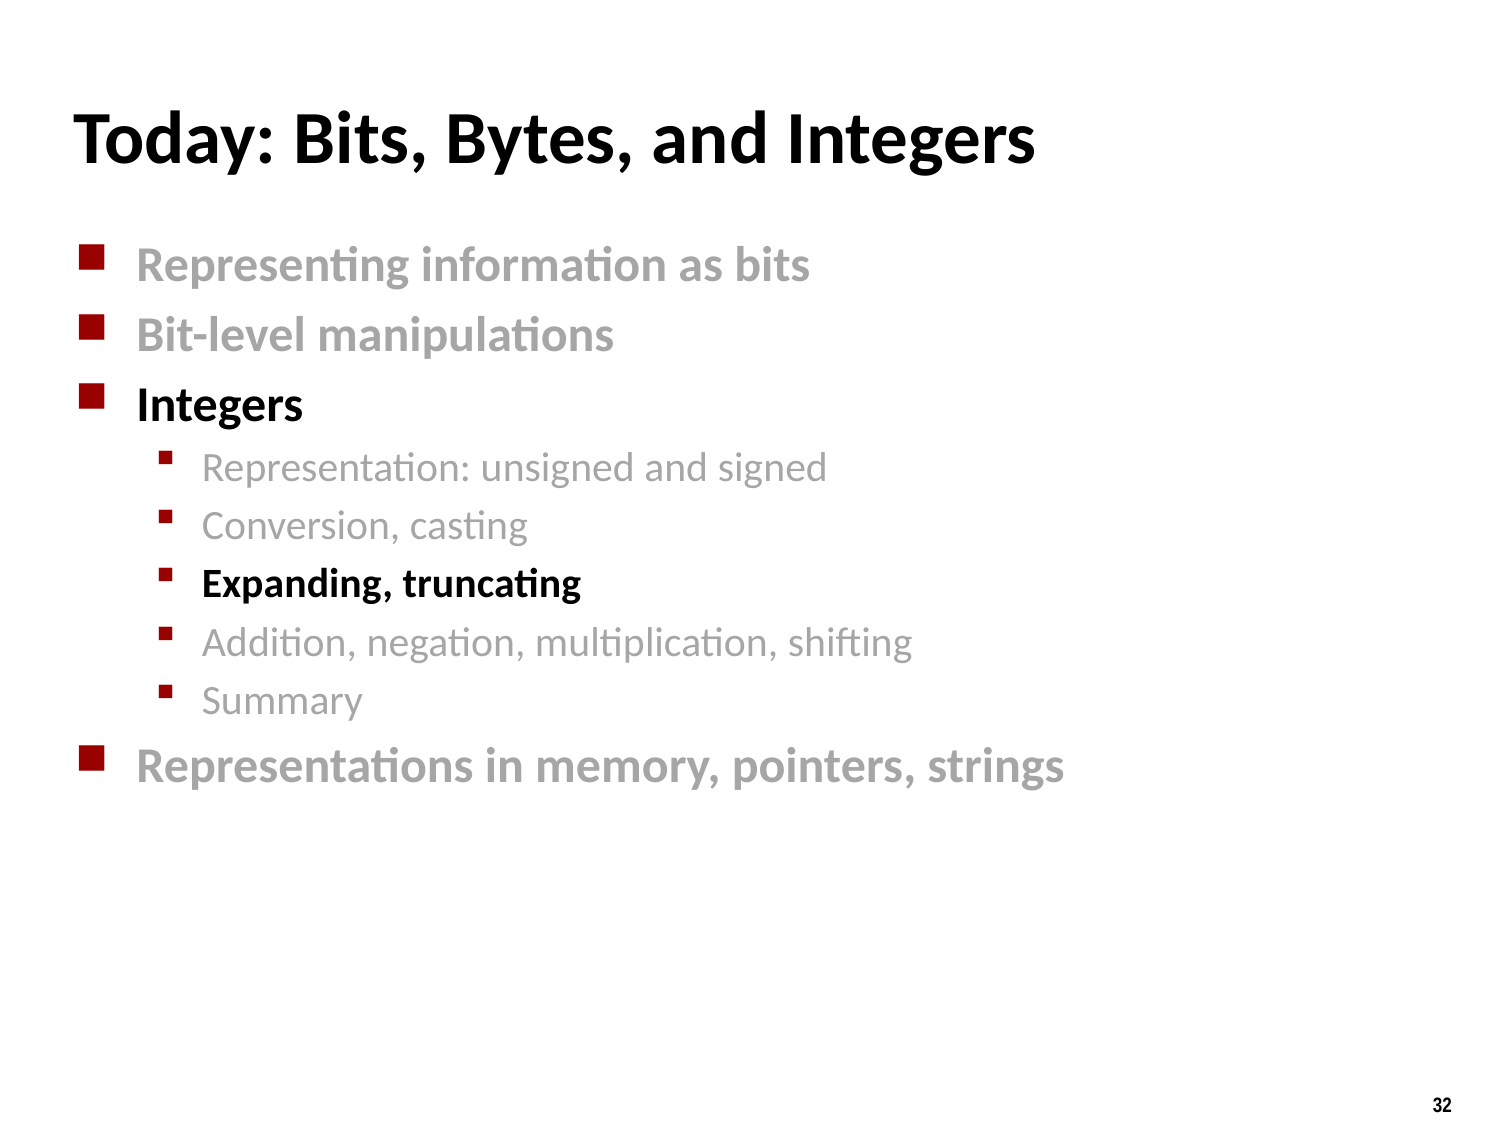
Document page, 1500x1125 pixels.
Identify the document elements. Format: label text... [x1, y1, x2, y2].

title Today: Bits, Bytes, and Integers [58, 71, 1305, 197]
list Representing information as bits Bit-level manipulations Integers Representation: unsigned and signed Conversion, casting Expanding, truncating Addition, negation, multiplication, shifting Summary Representations in memory, pointers, strings [64, 223, 1361, 1040]
